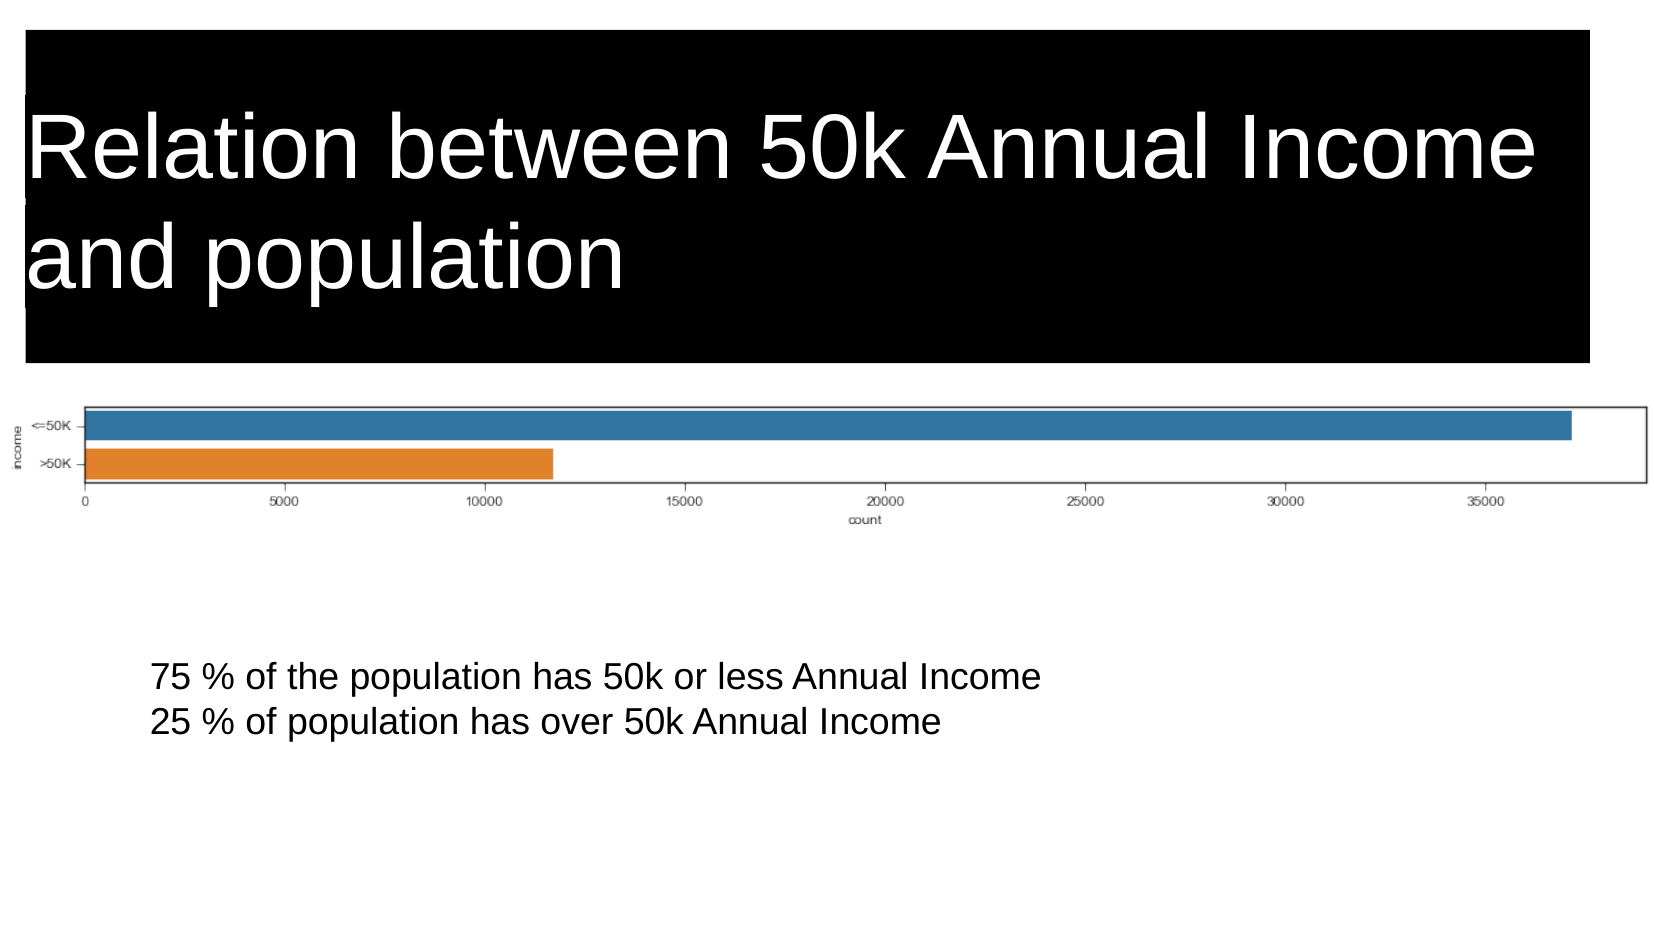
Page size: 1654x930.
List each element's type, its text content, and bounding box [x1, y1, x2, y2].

picture [2, 396, 1654, 538]
text_box 75 % of the population has 50k or less Annual Income 25 % of population has over 50k Annual Income [135, 644, 1410, 744]
text_box Relation between 50k Annual Income and population [25, 29, 1590, 364]
